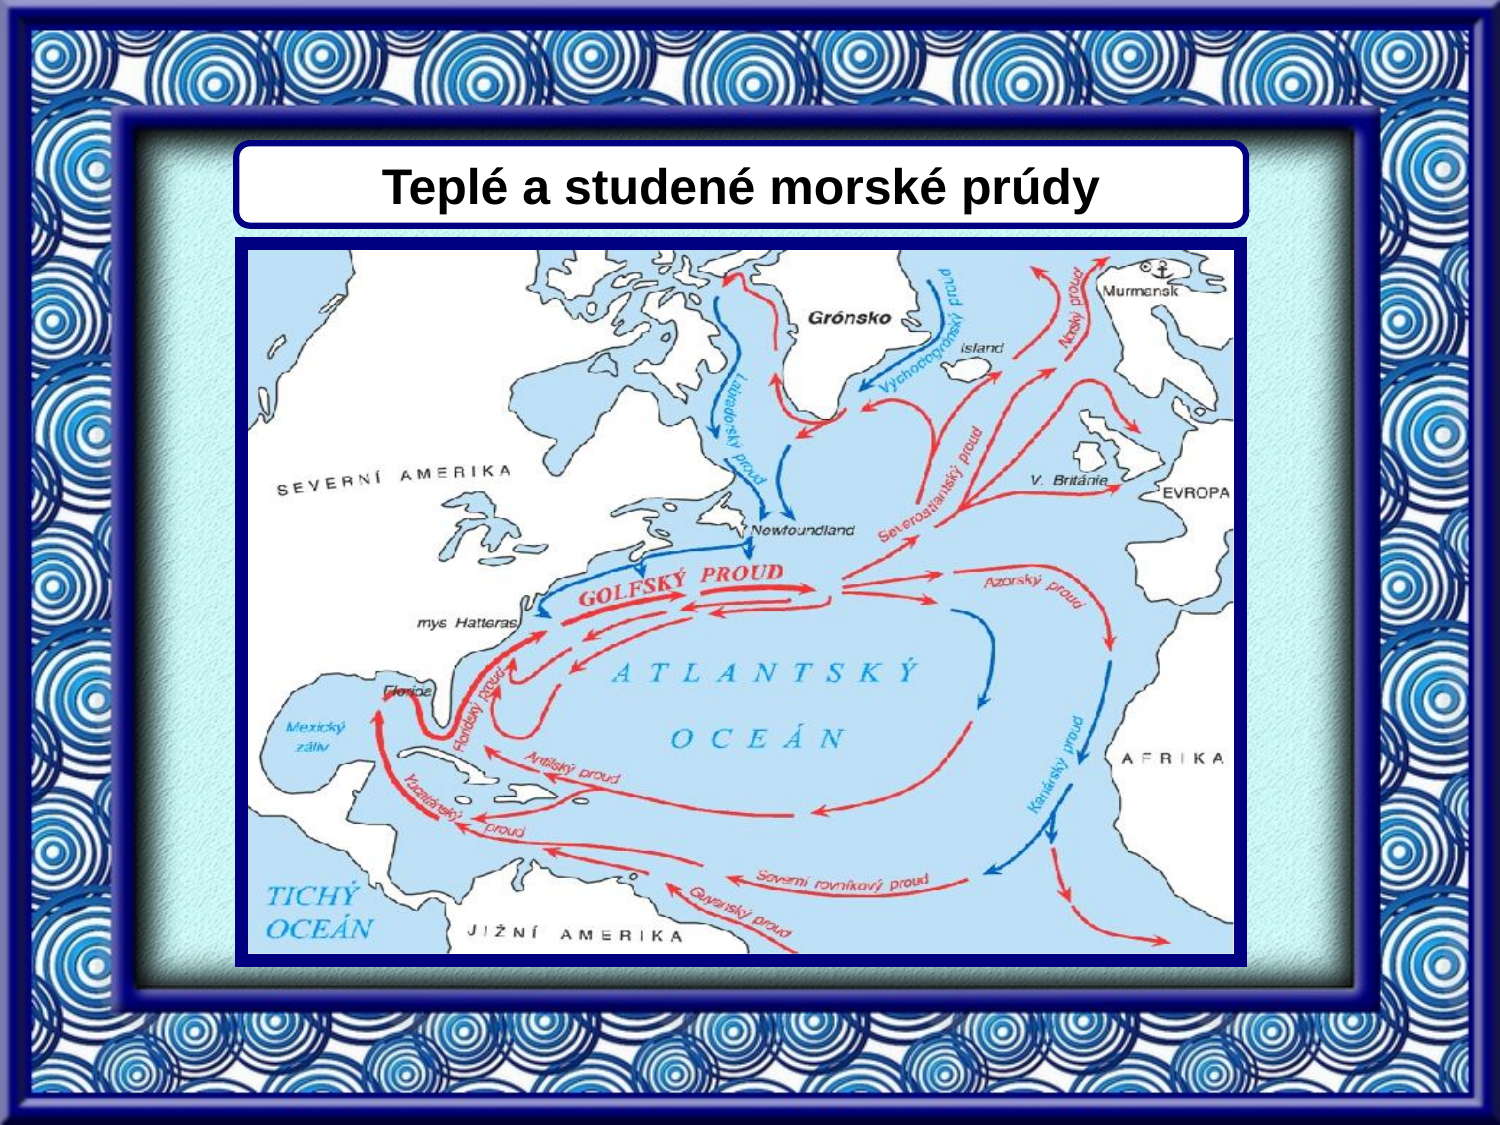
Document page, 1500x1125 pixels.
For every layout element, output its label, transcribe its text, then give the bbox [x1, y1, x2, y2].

text_box Teplé a studené morské prúdy [236, 143, 1247, 226]
picture [0, 0, 1500, 1125]
